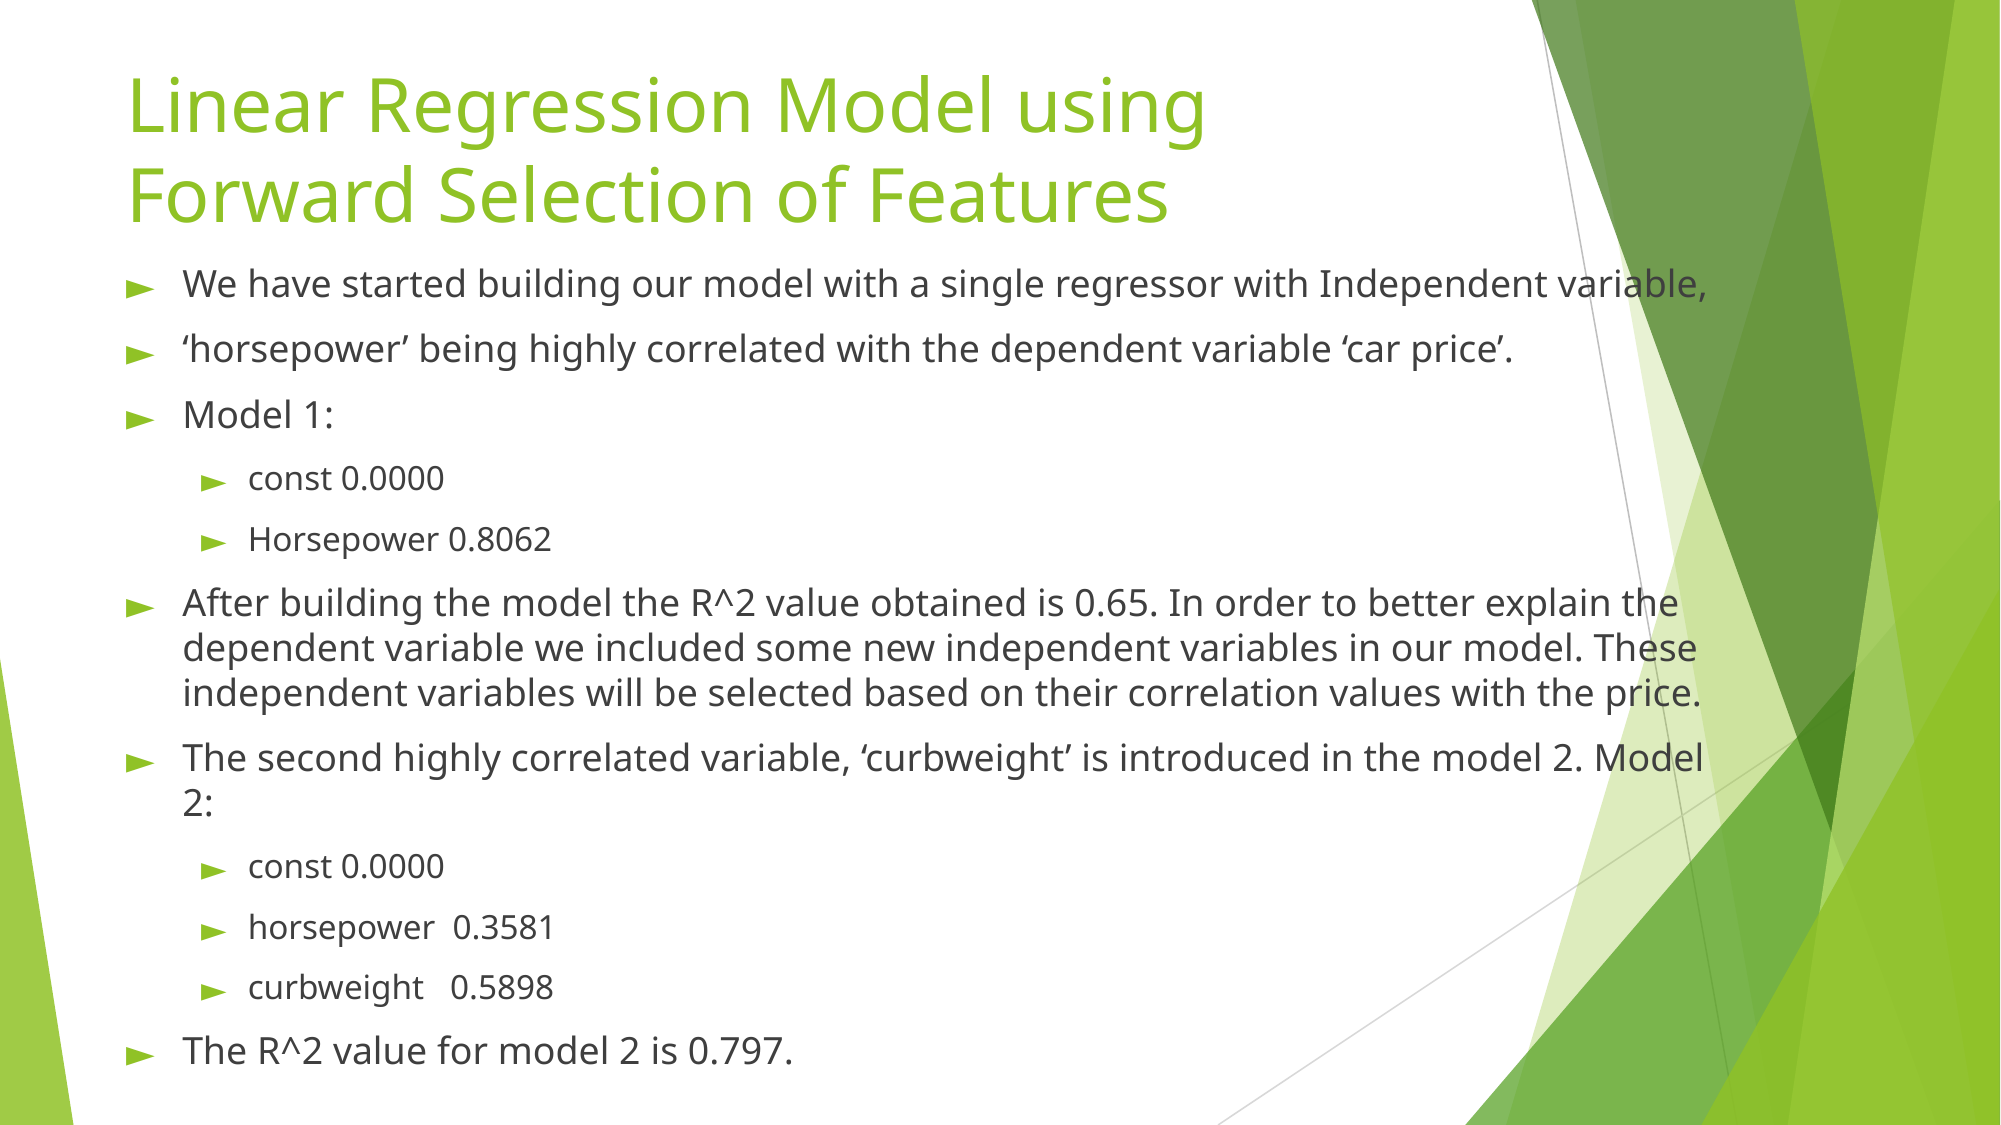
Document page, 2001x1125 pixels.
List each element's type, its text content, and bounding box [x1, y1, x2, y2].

list We have started building our model with a single regressor with Independent variable, ‘horsepower’ being highly correlated with the dependent variable ‘car price’. Model 1: const 0.0000 Horsepower 0.8062 After building the model the R^2 value obtained is 0.65. In order to better explain the dependent variable we included some new independent variables in our model. These independent variables will be selected based on their correlation values with the price. The second highly correlated variable, ‘curbweight’ is introduced in the model 2. Model 2: const 0.0000 horsepower 0.3581 curbweight 0.5898 The R^2 value for model 2 is 0.797. [111, 252, 1757, 1125]
title Linear Regression Model using Forward Selection of Features [111, 50, 1522, 252]
